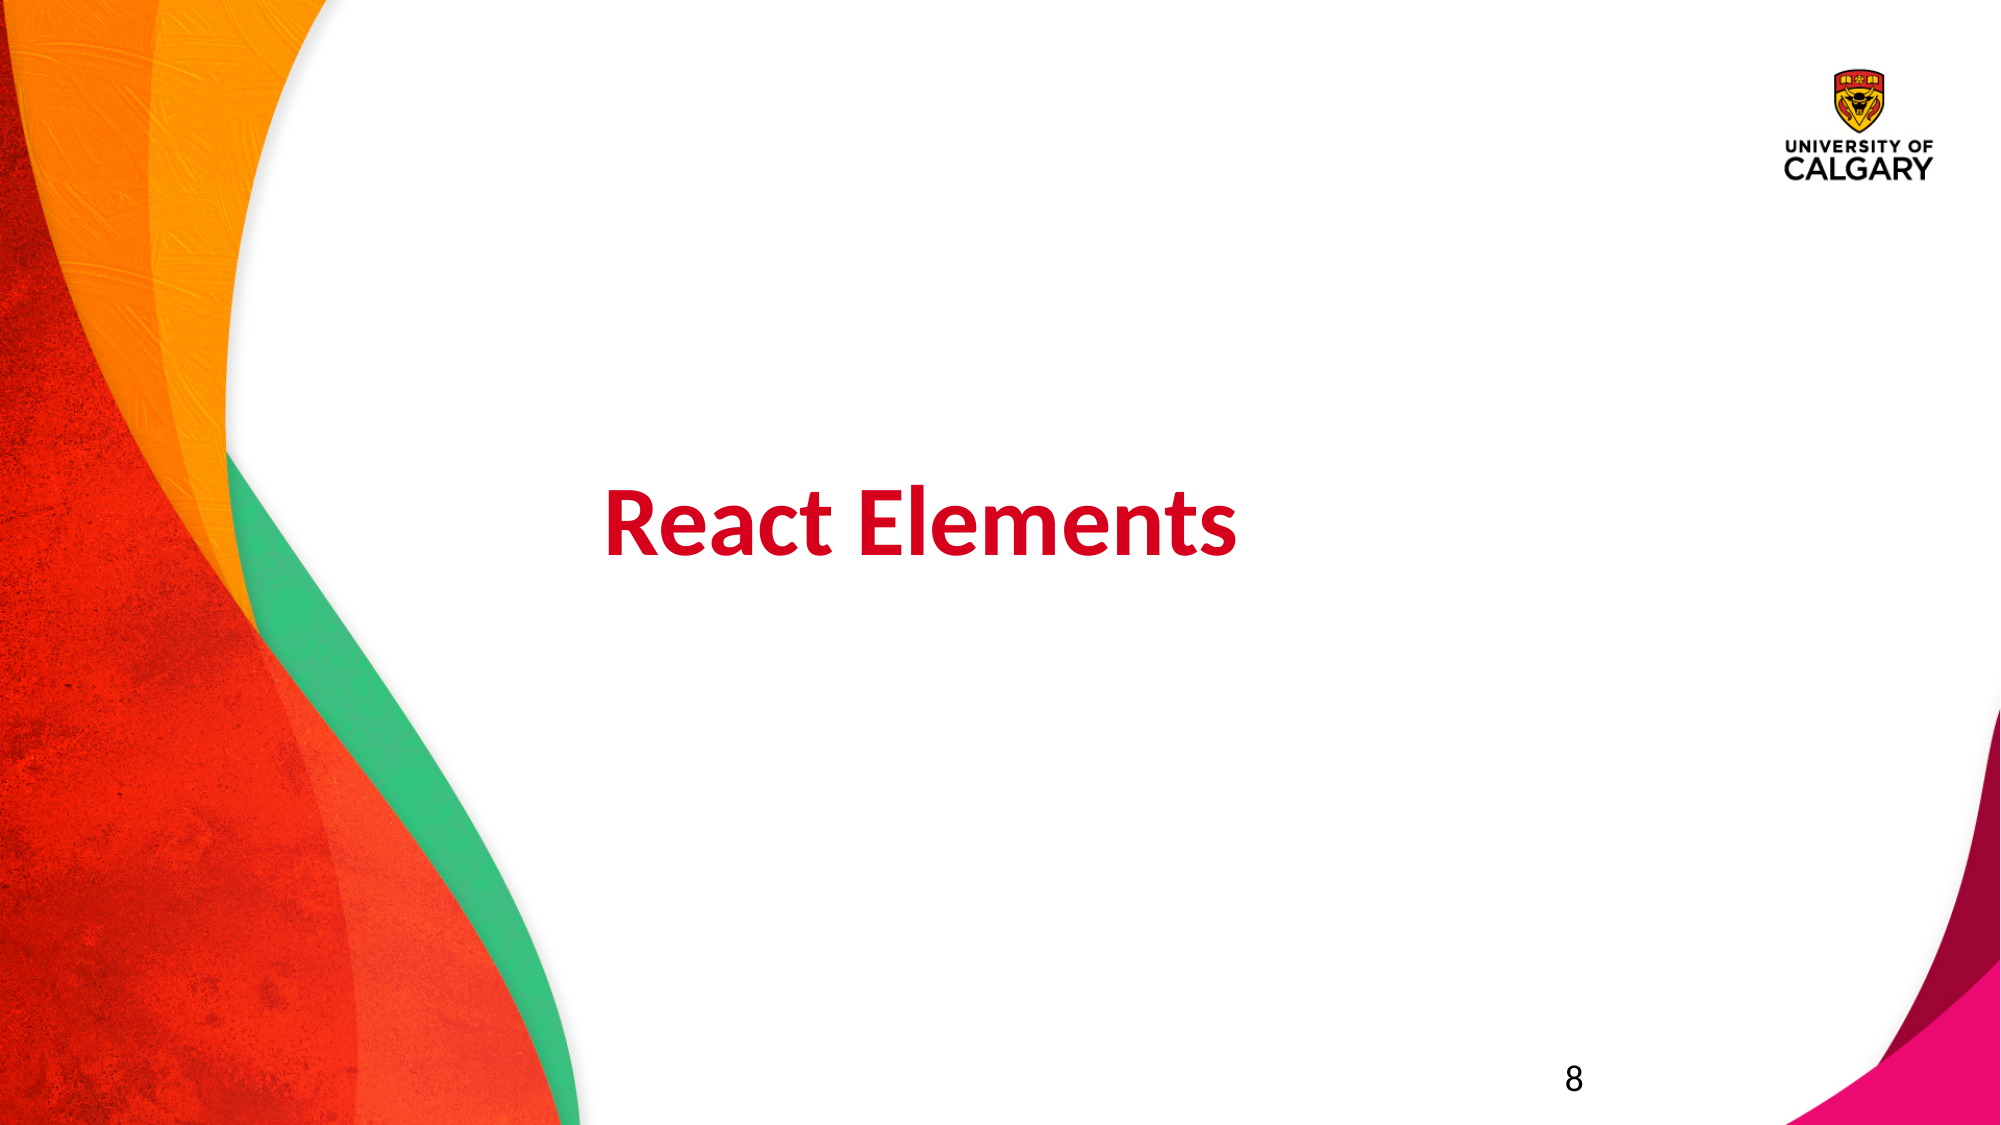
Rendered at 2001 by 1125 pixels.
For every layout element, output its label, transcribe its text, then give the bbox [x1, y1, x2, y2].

list React Elements [588, 183, 1782, 967]
slide_number 8 [1550, 1046, 2000, 1107]
picture [0, 0, 2001, 1125]
